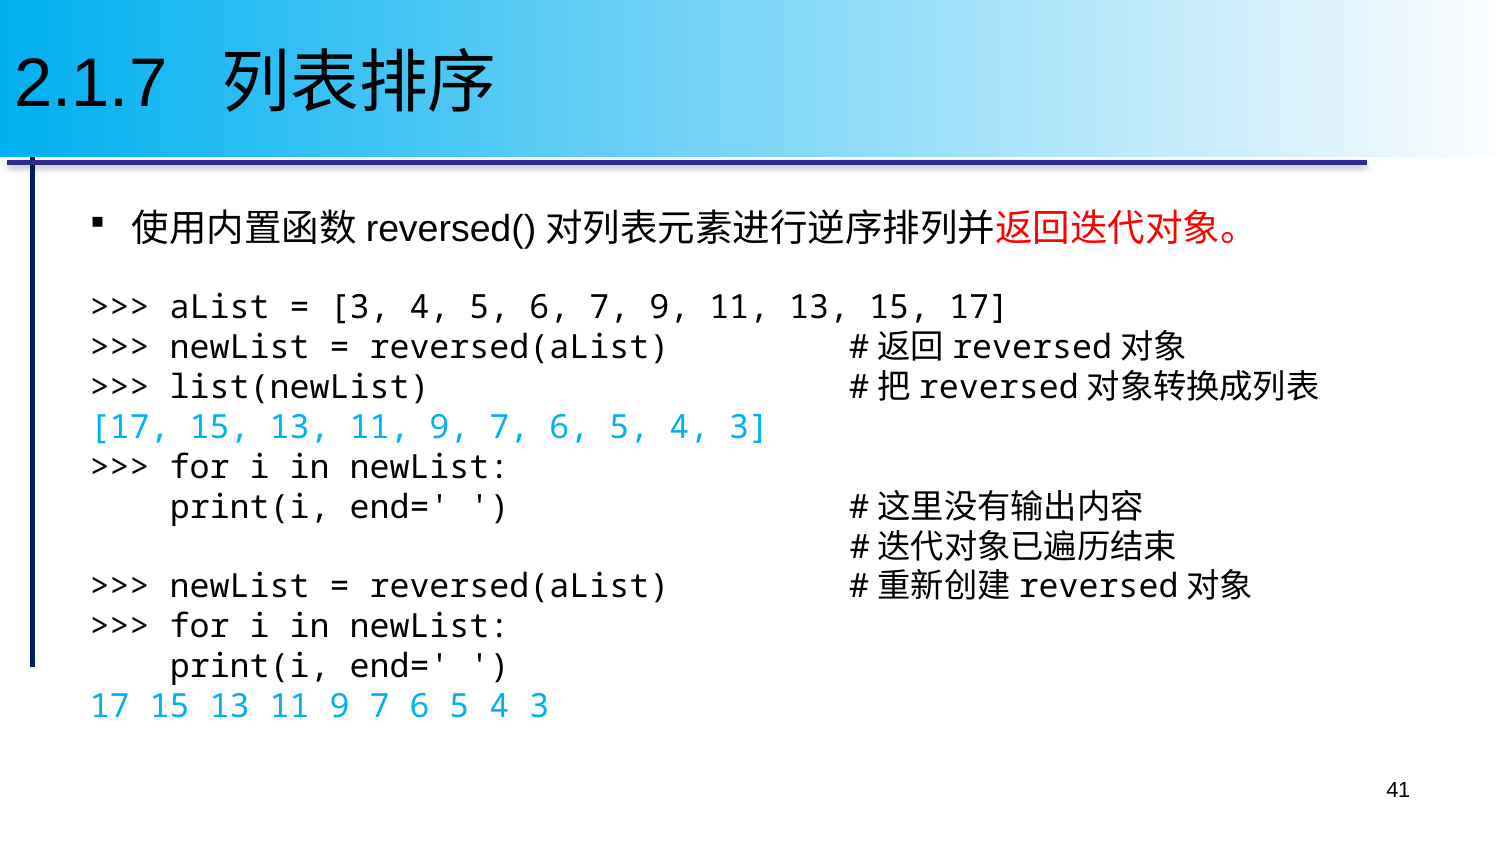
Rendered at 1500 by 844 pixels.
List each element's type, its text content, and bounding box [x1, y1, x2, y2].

list 使用内置函数reversed()对列表元素进行逆序排列并返回迭代对象。 >>> aList = [3, 4, 5, 6, 7, 9, 11, 13, 15, 17] >>> newList = reversed(aList) #返回reversed对象 >>> list(newList) #把reversed对象转换成列表 [17, 15, 13, 11, 9, 7, 6, 5, 4, 3] >>> for i in newList: print(i, end=' ') #这里没有输出内容 #迭代对象已遍历结束 >>> newList = reversed(aList) #重新创建reversed对象 >>> for i in newList: print(i, end=' ') 17 15 13 11 9 7 6 5 4 3 [74, 196, 1426, 755]
title 2.1.7 列表排序 [0, 0, 1497, 158]
slide_number 41 [1074, 768, 1426, 828]
